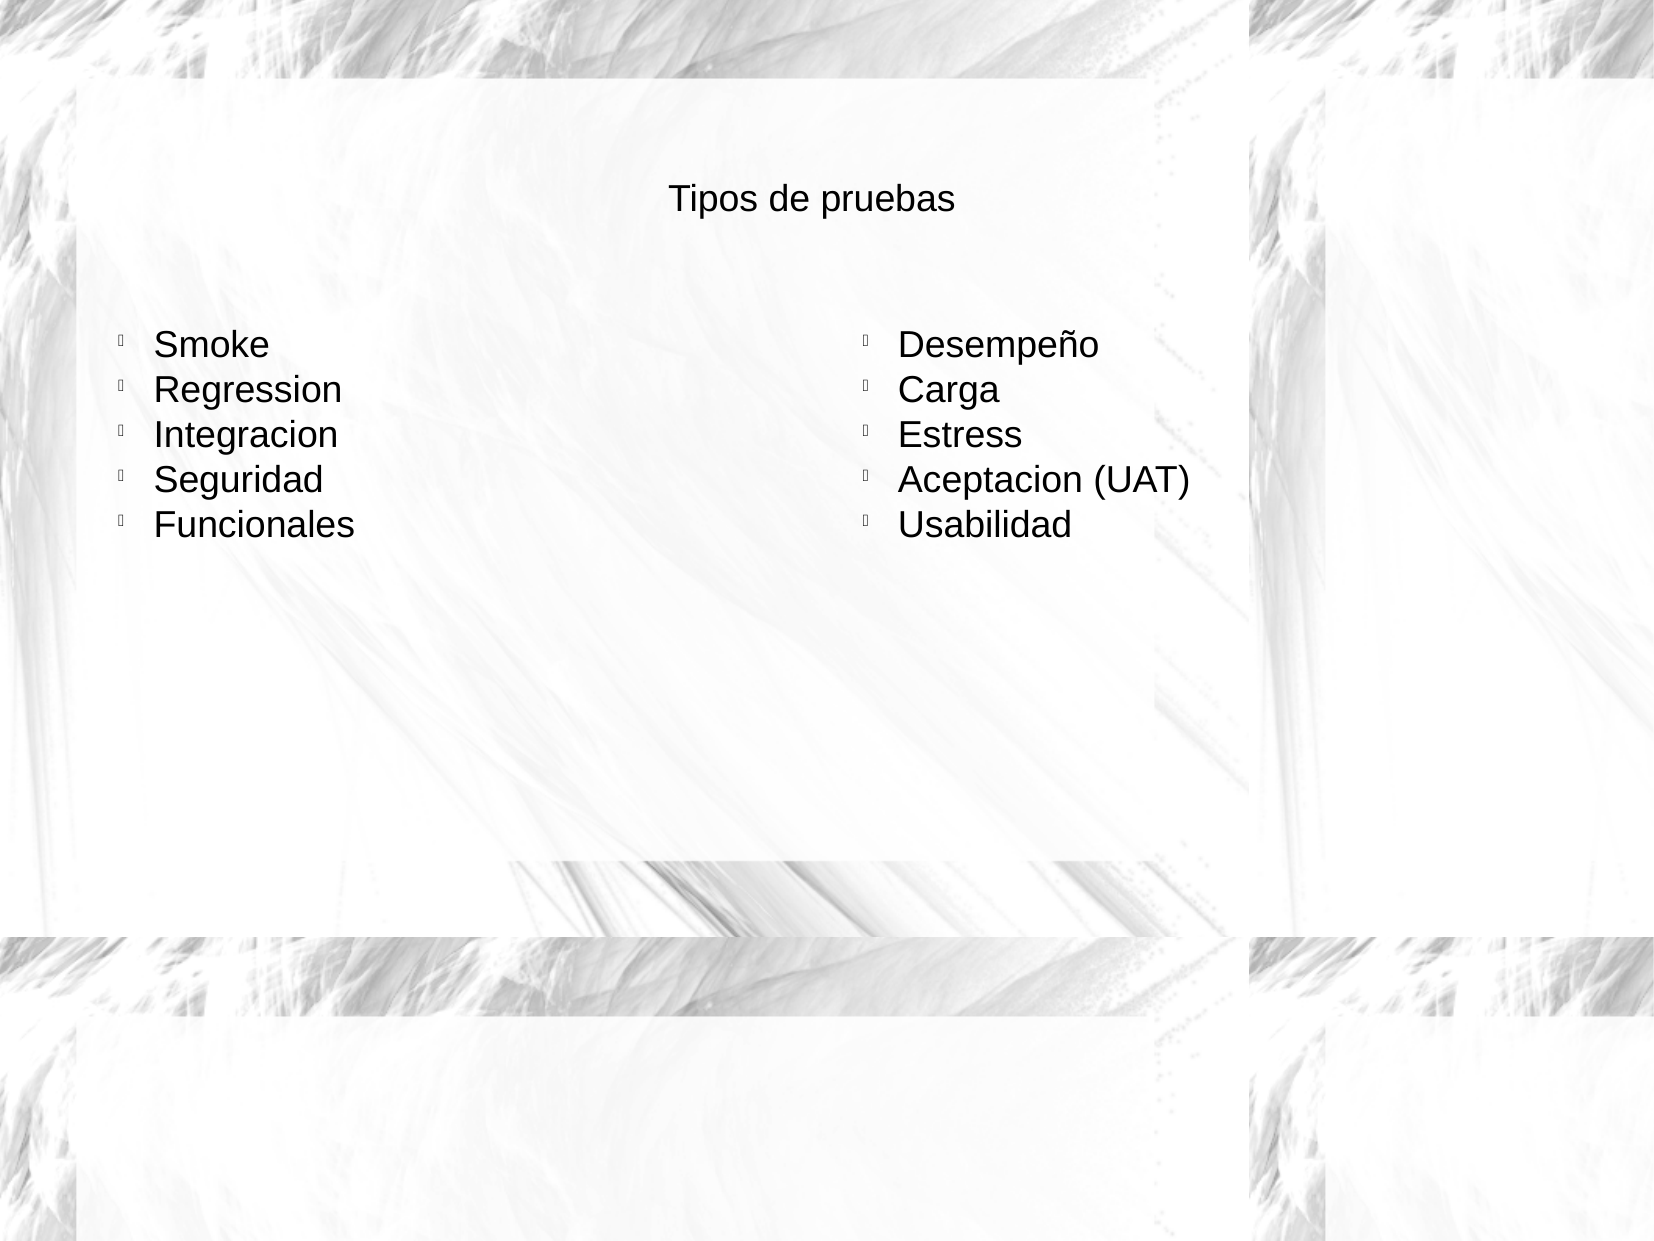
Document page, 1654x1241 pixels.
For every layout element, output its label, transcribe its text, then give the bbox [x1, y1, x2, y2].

text_box Smoke Regression Integracion Seguridad Funcionales [118, 319, 827, 1139]
text_box Desempeño Carga Estress Aceptacion (UAT) Usabilidad [862, 319, 1572, 1139]
picture [0, 0, 1654, 1241]
text_box Tipos de pruebas [118, 112, 1506, 281]
